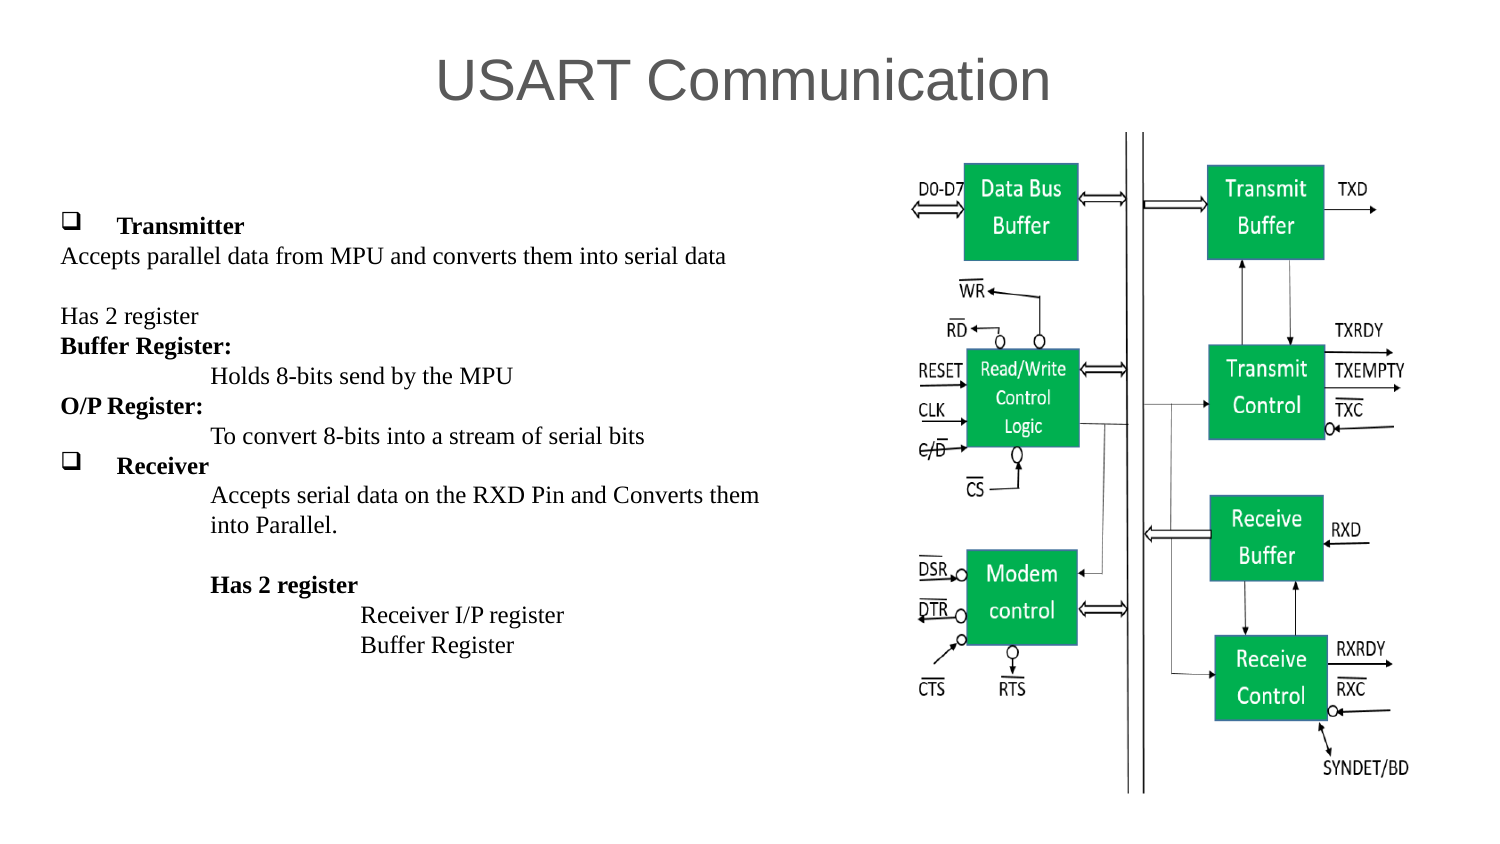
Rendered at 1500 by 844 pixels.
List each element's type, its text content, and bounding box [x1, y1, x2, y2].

subtitle USART Communication [35, 27, 1434, 158]
picture [876, 124, 1491, 810]
text_box Transmitter Accepts parallel data from MPU and converts them into serial data Has 2 register Buffer Register: Holds 8-bits send by the MPU O/P Register: To convert 8-bits into a stream of serial bits Receiver Accepts serial data on the RXD Pin and Converts them into Parallel. Has 2 register Receiver I/P register Buffer Register [45, 202, 787, 731]
